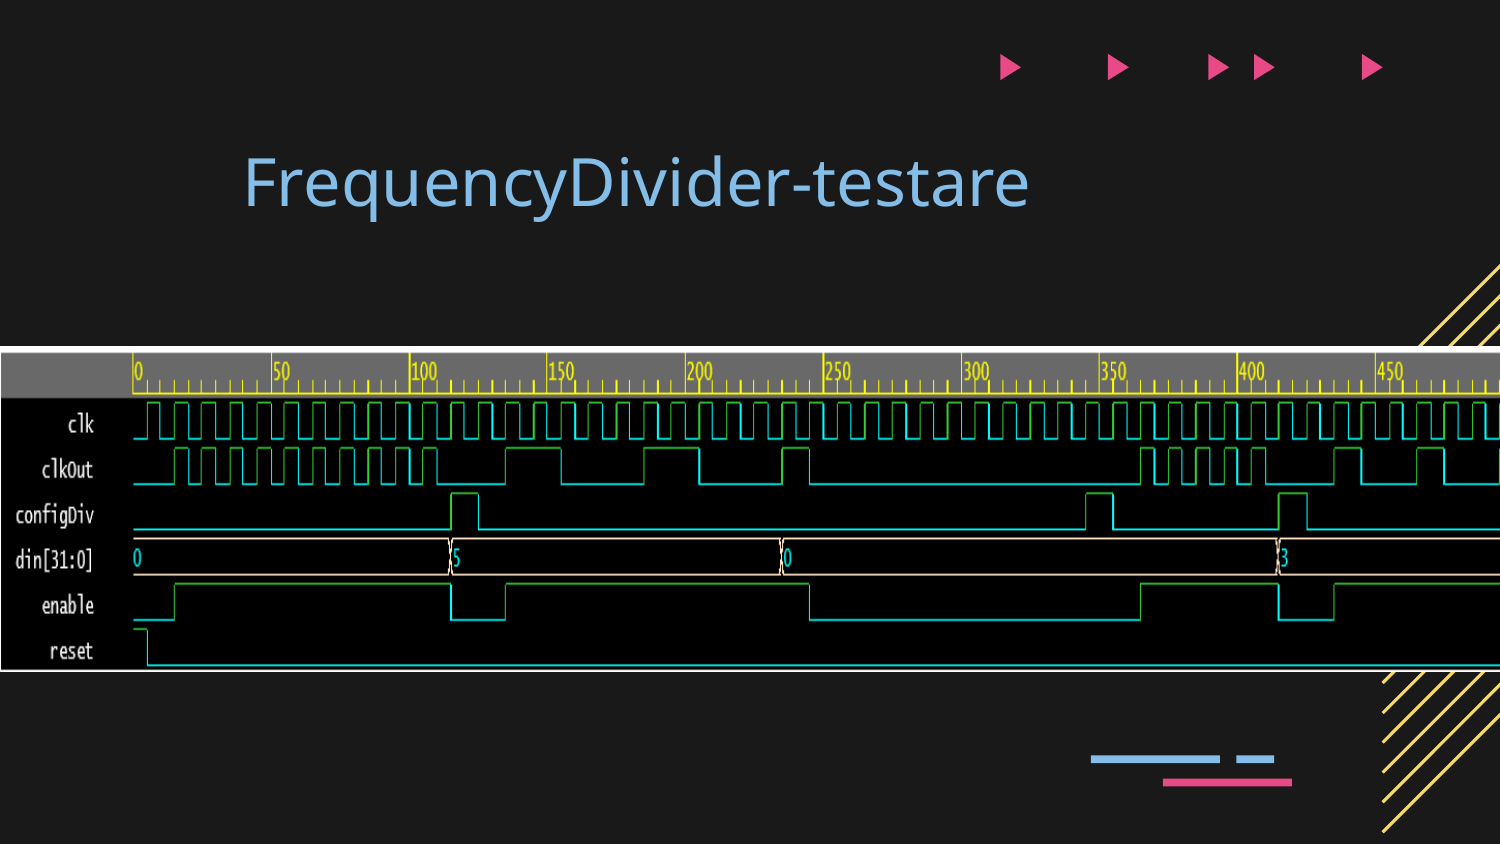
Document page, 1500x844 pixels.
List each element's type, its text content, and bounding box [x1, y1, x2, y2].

title FrequencyDivider-testare [227, 117, 1424, 242]
picture [0, 346, 1500, 672]
